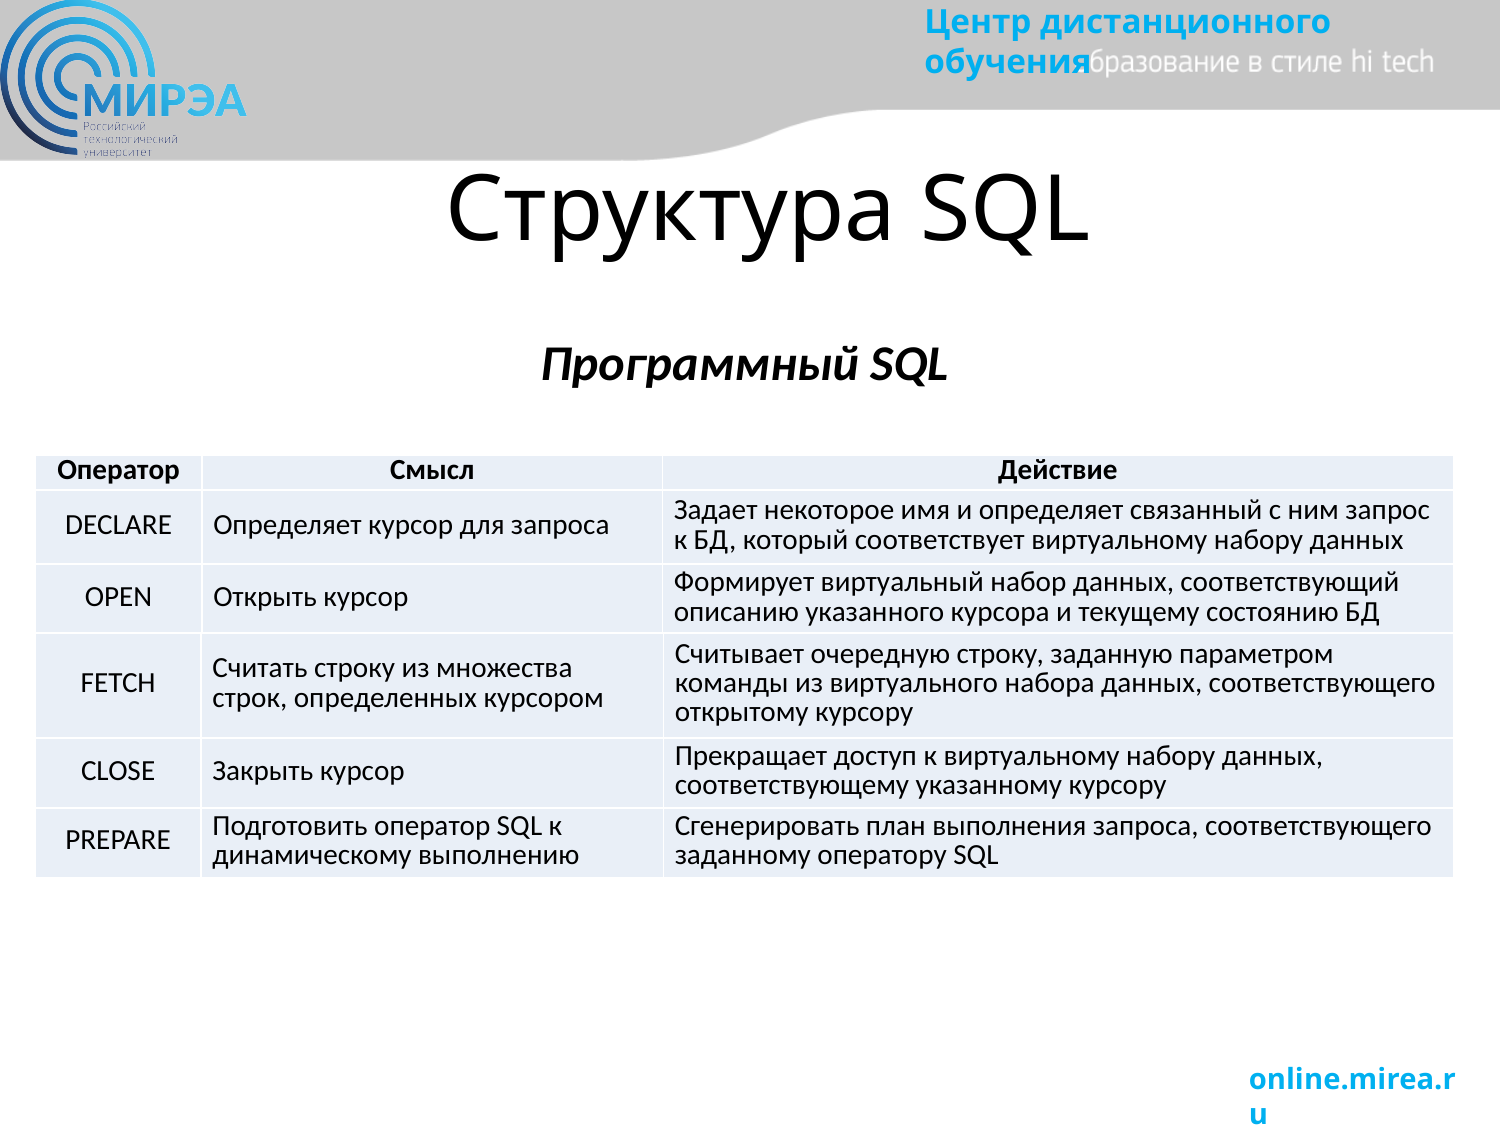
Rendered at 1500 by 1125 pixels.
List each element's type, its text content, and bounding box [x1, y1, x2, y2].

table_header Считать строку из множества строк, определенных курсором [202, 634, 663, 737]
text_box Программный SQL [40, 323, 1449, 399]
title Структура SQL [171, 159, 1366, 268]
picture [0, 0, 247, 159]
table_cell Закрыть курсор [202, 739, 663, 807]
table_cell DECLARE [36, 491, 201, 563]
table_cell Формирует виртуальный набор данных, соответствующий описанию указанного курсора и текущему состоянию БД [663, 565, 1453, 632]
table_cell Открыть курсор [203, 565, 662, 632]
table_header Оператор [36, 456, 201, 489]
table_cell OPEN [36, 565, 201, 632]
table_cell CLOSE [36, 739, 200, 807]
table_header Смысл [203, 456, 662, 489]
table_cell Задает некоторое имя и определяет связанный с ним запрос к БД, который соответствует виртуальному набору данных [663, 491, 1453, 563]
table_header Действие [663, 456, 1453, 489]
table_cell Определяет курсор для запроса [203, 491, 662, 563]
table_cell Подготовить оператор SQL к динамическому выполнению [202, 809, 663, 877]
table_cell PREPARE [36, 809, 200, 877]
table_cell Сгенерировать план выполнения запроса, соответствующего заданному оператору SQL [664, 809, 1453, 877]
table_header Считывает очередную строку, заданную параметром команды из виртуального набора данных, соответствующего открытому курсору [664, 634, 1453, 737]
table_header FETCH [36, 634, 200, 737]
table_cell Прекращает доступ к виртуальному набору данных, соответствующему указанному курсору [664, 739, 1453, 807]
